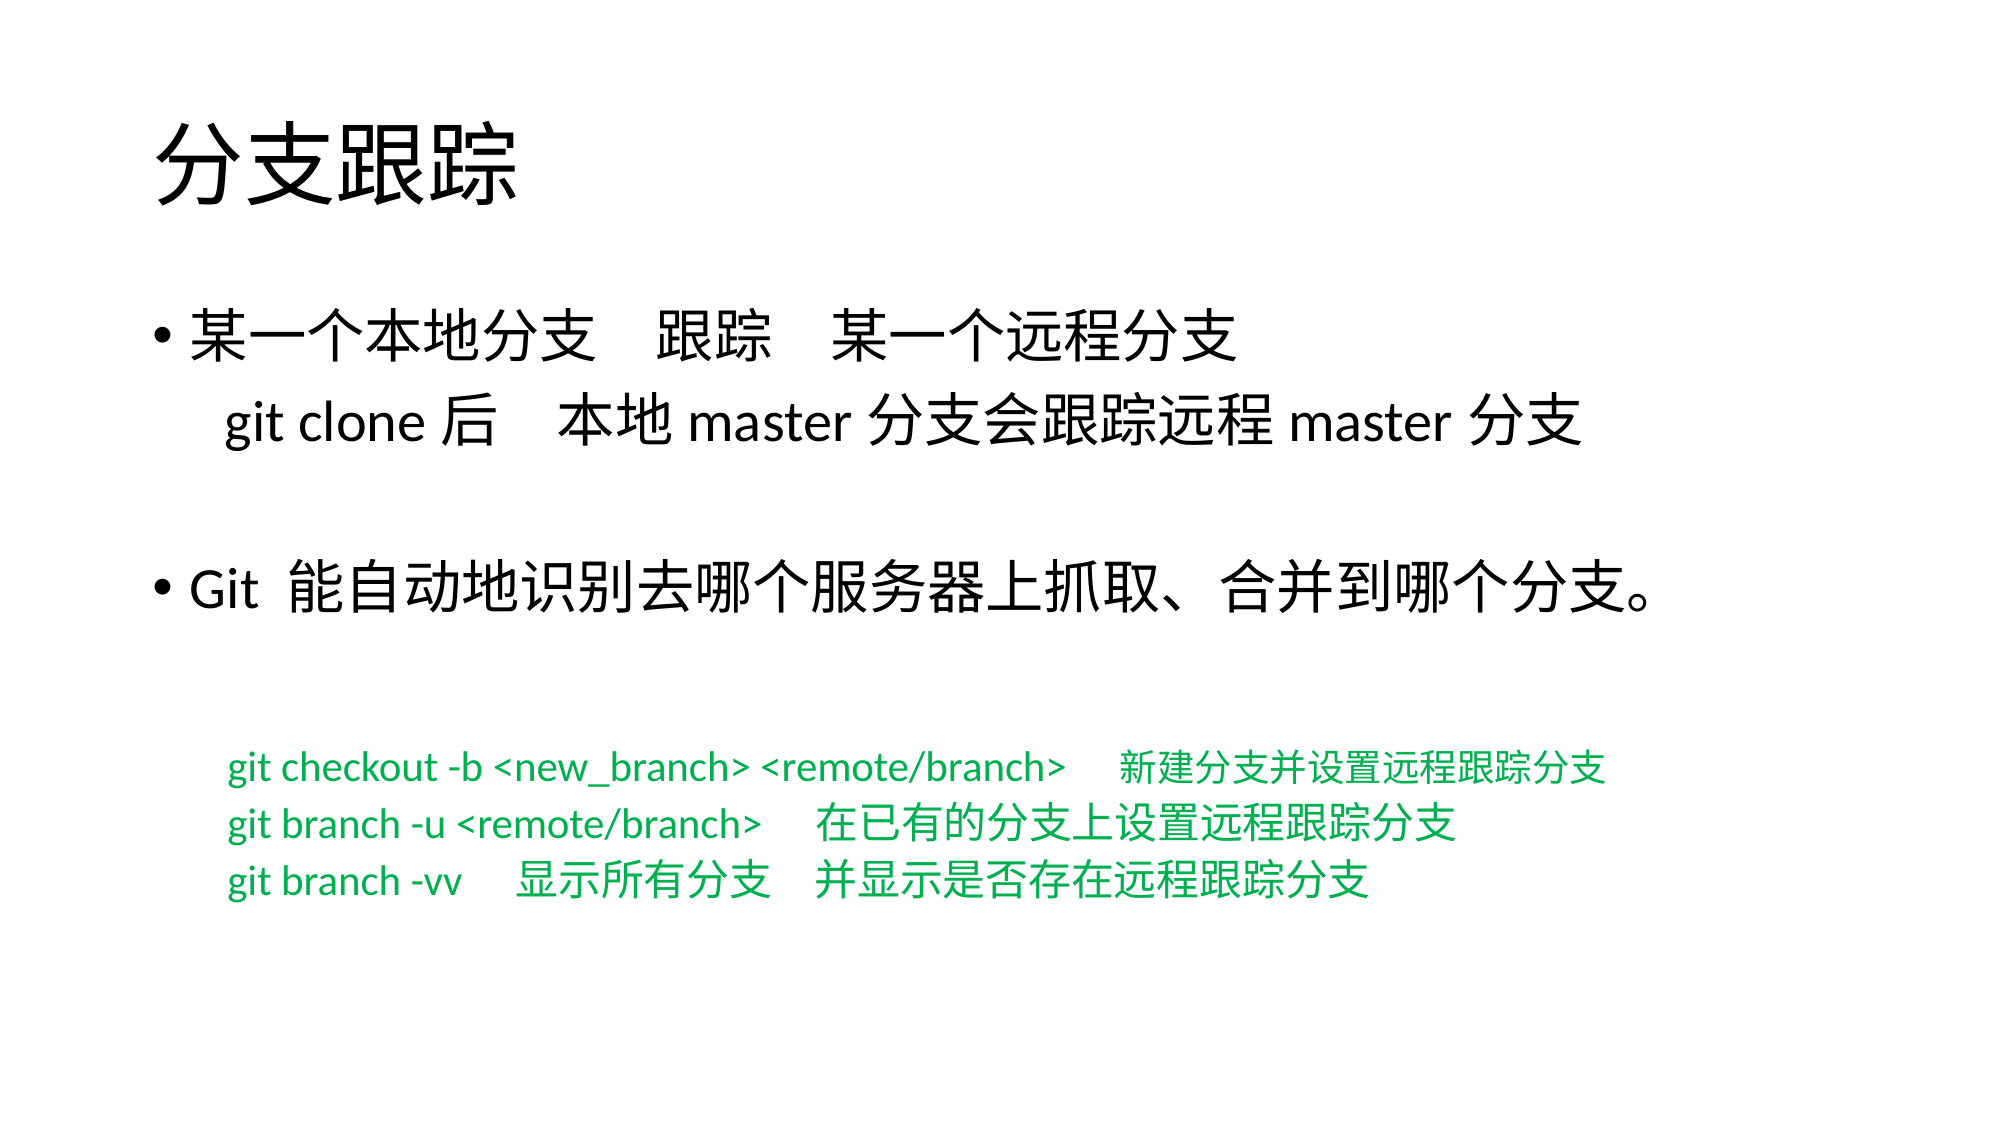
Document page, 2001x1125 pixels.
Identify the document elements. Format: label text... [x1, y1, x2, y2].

list 某一个本地分支 跟踪 某一个远程分支 git clone后 本地master分支会跟踪远程master分支 Git 能自动地识别去哪个服务器上抓取、合并到哪个分支。 git checkout -b <new_branch> <remote/branch> 新建分支并设置远程跟踪分支 git branch -u <remote/branch> 在已有的分支上设置远程跟踪分支 git branch -vv 显示所有分支 并显示是否存在远程跟踪分支 [137, 299, 1863, 1014]
title 分支跟踪 [137, 59, 1863, 278]
